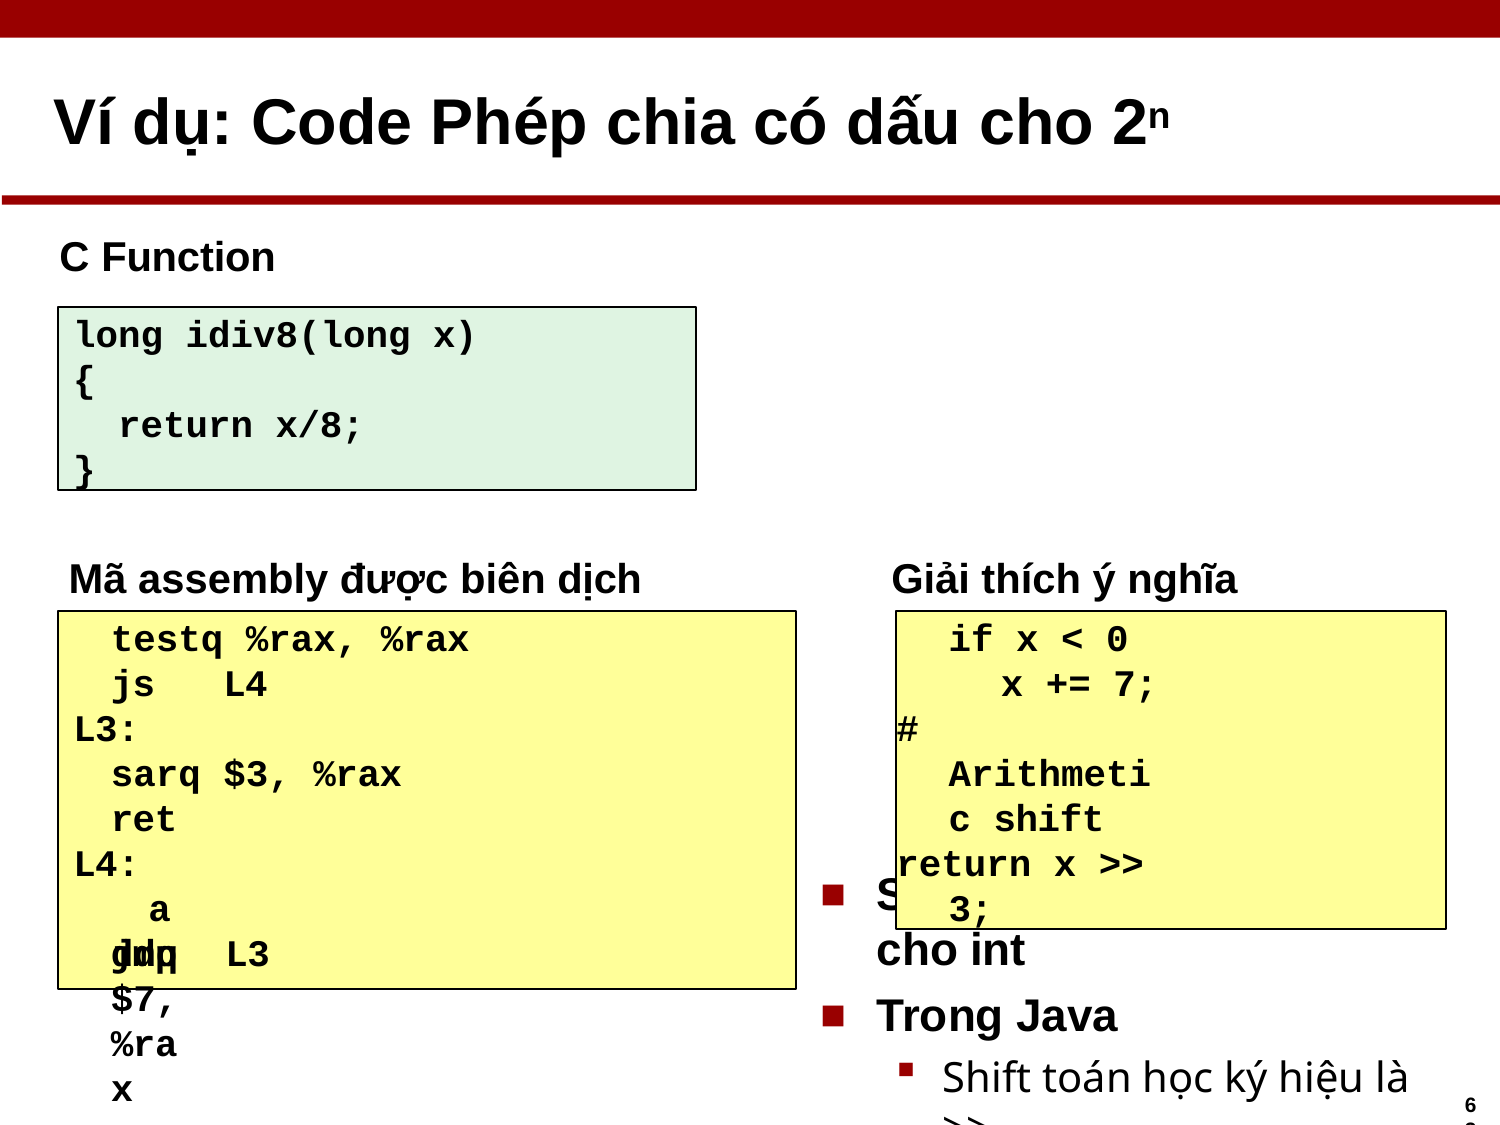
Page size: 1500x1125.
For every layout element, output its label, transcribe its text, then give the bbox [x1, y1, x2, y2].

text_box Mã assembly được biên dịch [66, 549, 645, 602]
text_box if x < 0 x += 7; # Arithmetic shift return x >> 3; [895, 610, 1446, 929]
text_box Sử dụng shift toán học cho int Trong Java [818, 862, 1382, 1041]
text_box [0, 0, 1500, 38]
text_box long idiv8(long x) { return x/8; } [58, 307, 696, 491]
text_box sarq $3, %rax ret L4: addq $7, %rax [71, 999, 405, 1109]
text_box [56, 609, 797, 991]
text_box C Function [57, 227, 280, 280]
text_box [1490, 195, 1500, 205]
text_box [1, 195, 27, 205]
text_box 63 [1462, 1089, 1486, 1125]
title Ví dụ: Code Phép chia có dấu cho 2n [27, 68, 1490, 268]
text_box Shift toán học ký hiệu là >> [893, 1048, 1448, 1125]
text_box Giải thích ý nghĩa [889, 549, 1241, 602]
